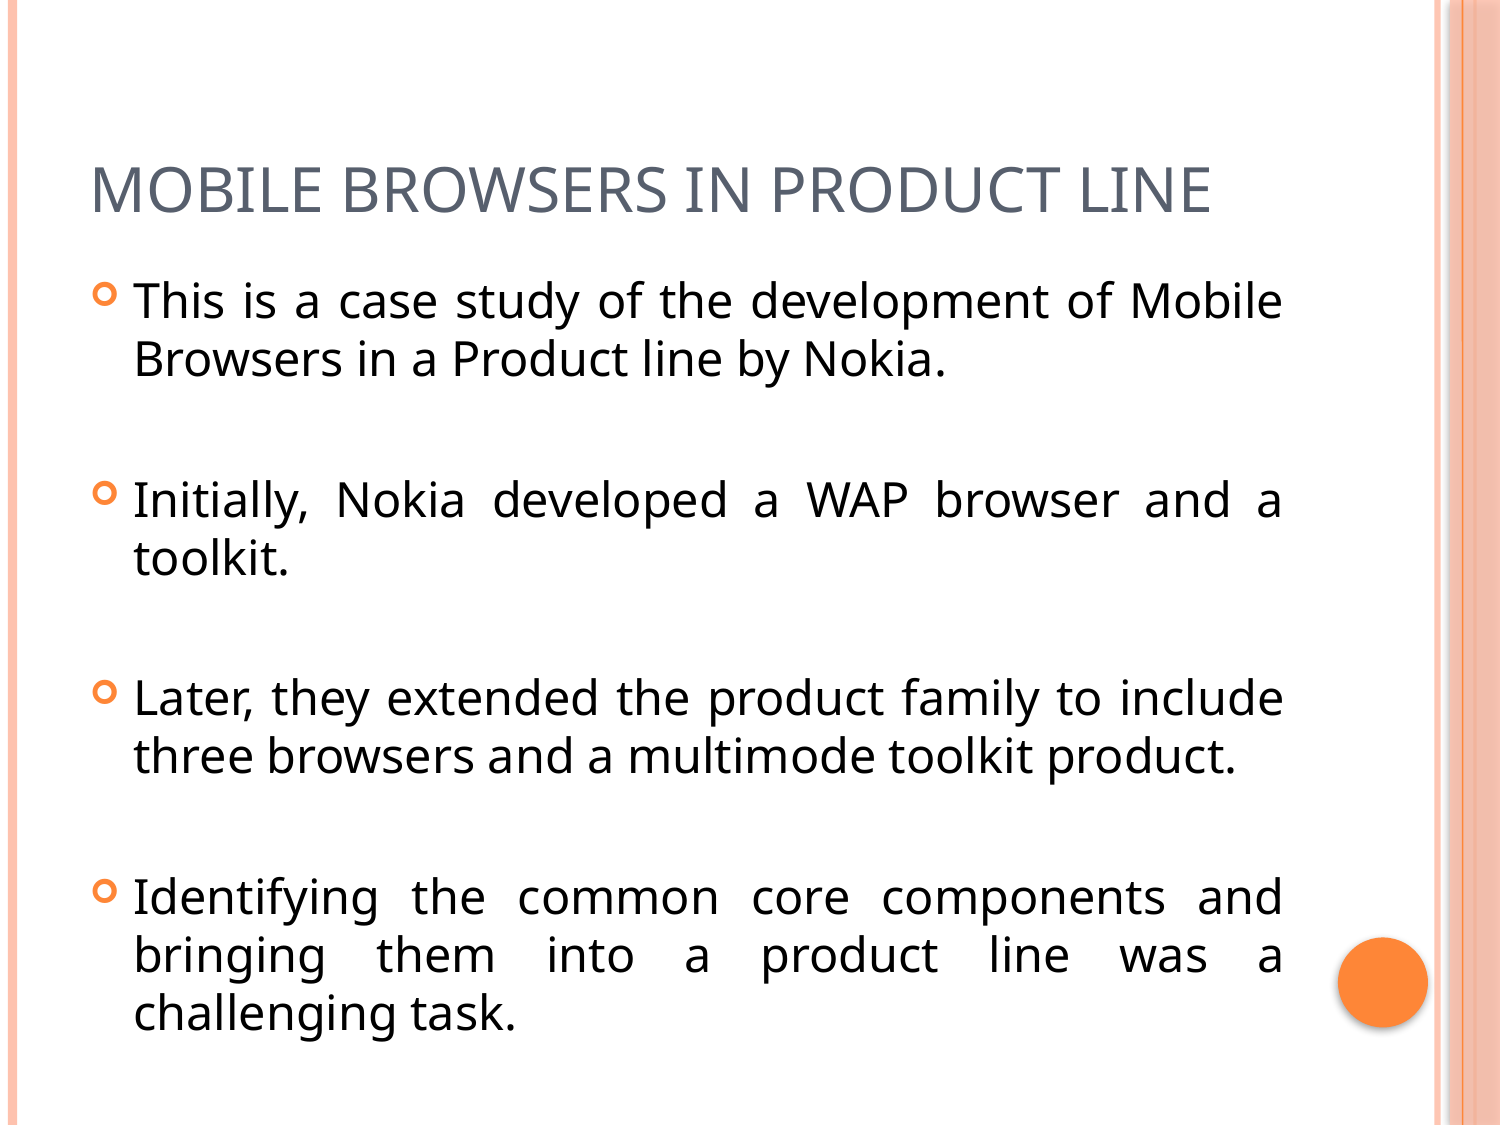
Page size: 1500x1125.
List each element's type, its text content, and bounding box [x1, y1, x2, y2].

title Mobile Browsers in Product Line [75, 45, 1300, 233]
list This is a case study of the development of Mobile Browsers in a Product line by Nokia. Initially, Nokia developed a WAP browser and a toolkit. Later, they extended the product family to include three browsers and a multimode toolkit product. Identifying the common core components and bringing them into a product line was a challenging task. [75, 262, 1300, 1062]
